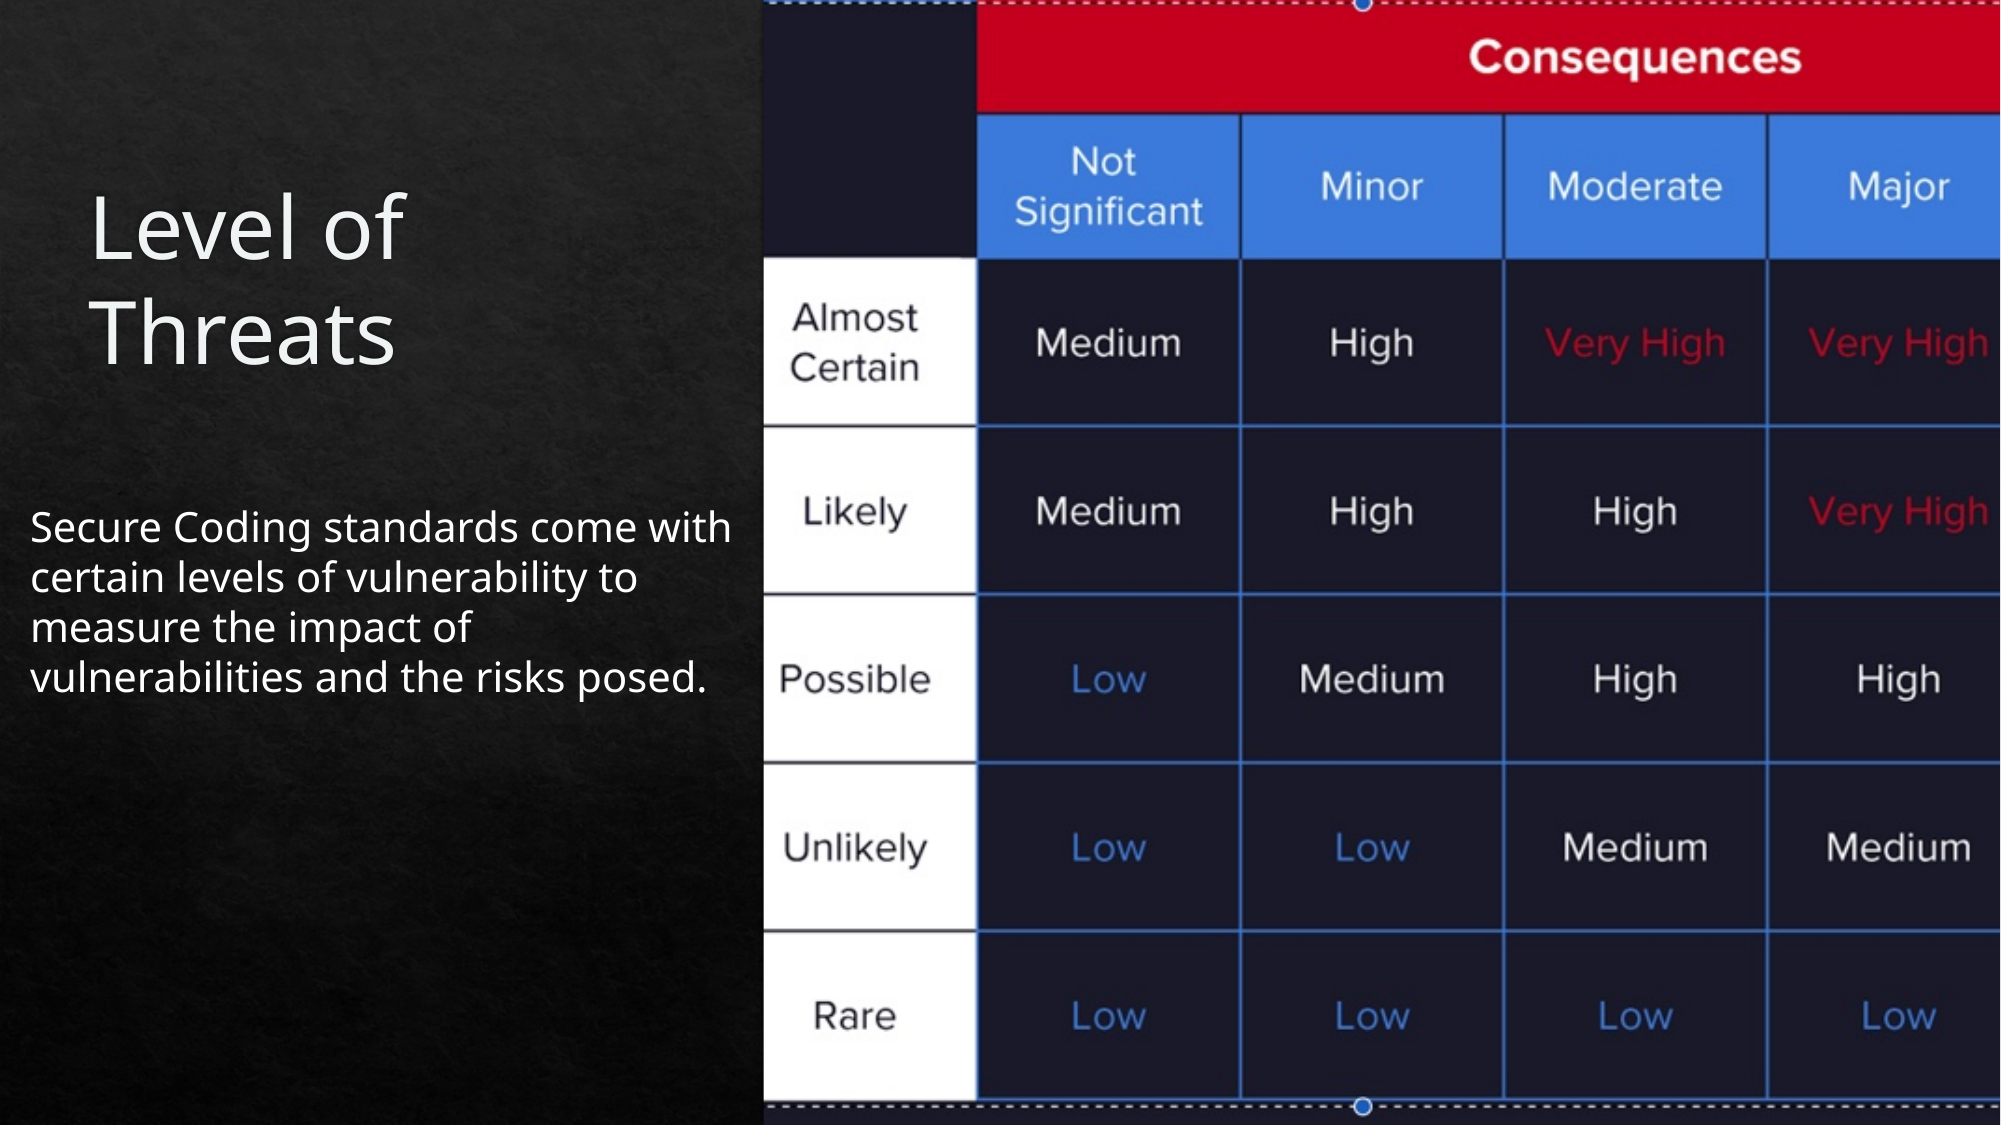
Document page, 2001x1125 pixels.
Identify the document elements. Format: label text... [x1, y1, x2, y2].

text_box [0, 0, 757, 1125]
text_box Secure Coding standards come with certain levels of vulnerability to measure the impact of vulnerabilities and the risks posed. [15, 493, 754, 754]
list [763, 0, 2000, 1125]
title Level of Threats [73, 0, 629, 390]
